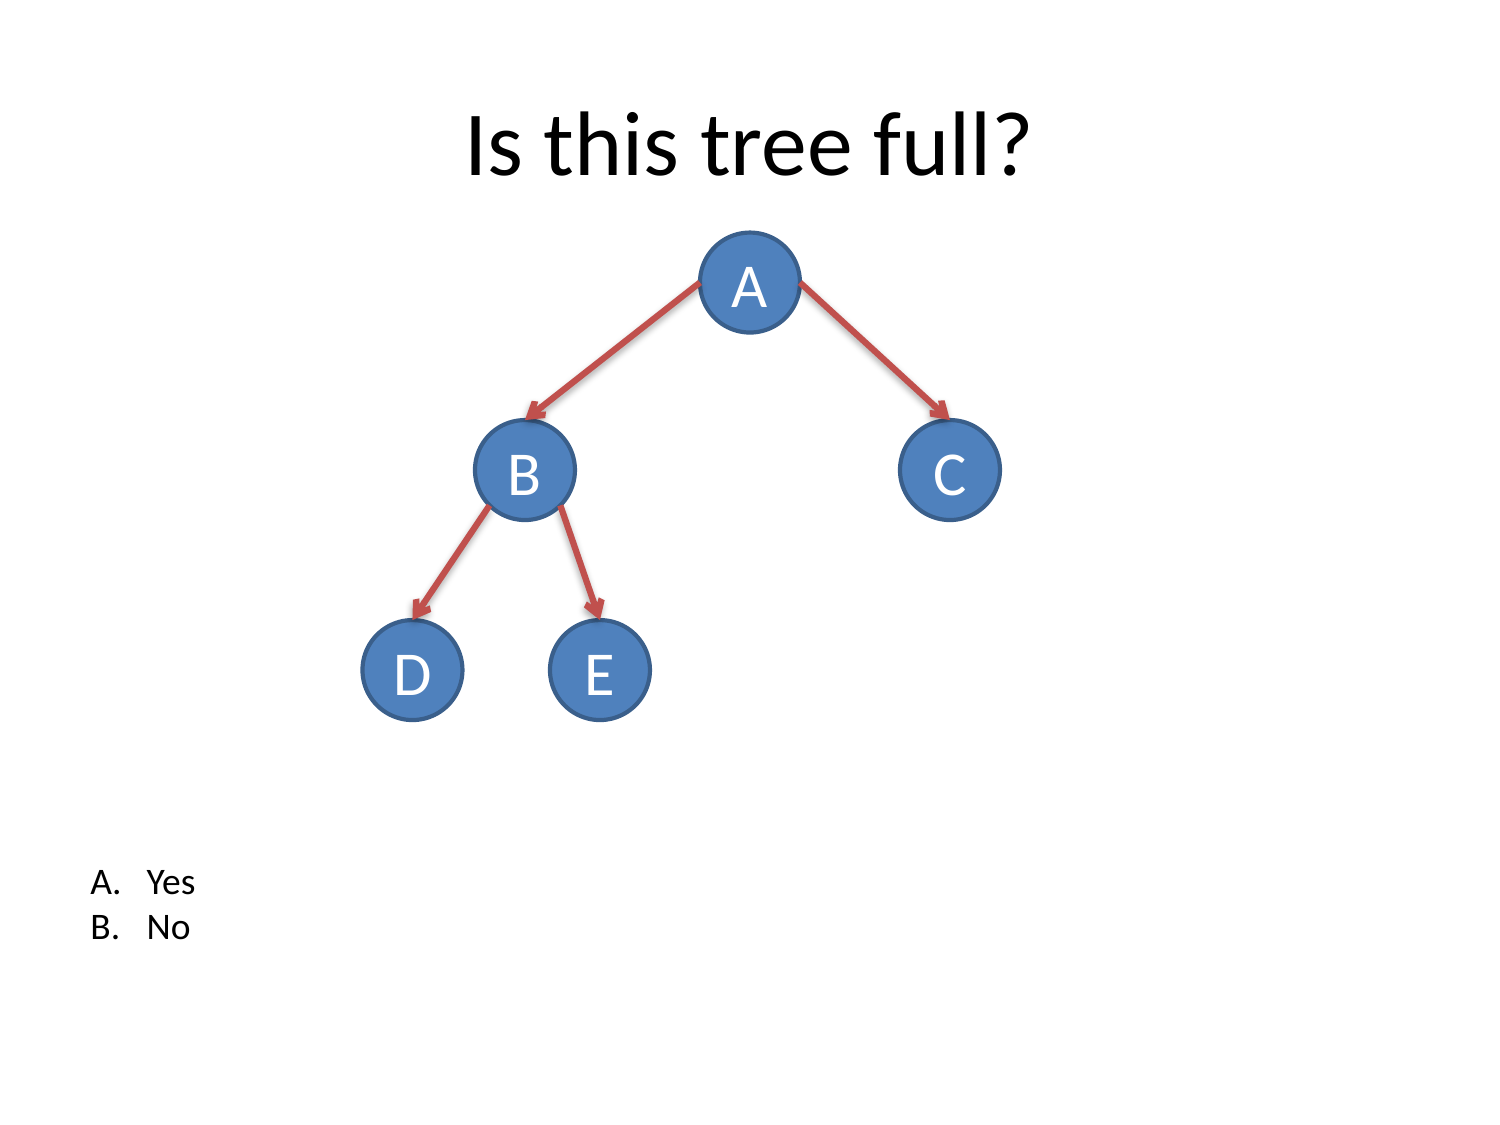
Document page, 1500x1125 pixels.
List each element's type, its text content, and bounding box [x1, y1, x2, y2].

title Is this tree full? [75, 45, 1425, 233]
text_box C [897, 418, 1003, 523]
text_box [799, 282, 951, 421]
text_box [524, 282, 701, 421]
text_box A [697, 230, 802, 335]
text_box B [472, 418, 578, 523]
text_box D [360, 618, 465, 723]
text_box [412, 505, 490, 621]
text_box E [547, 618, 653, 723]
text_box Yes No [75, 849, 211, 955]
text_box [560, 505, 601, 621]
